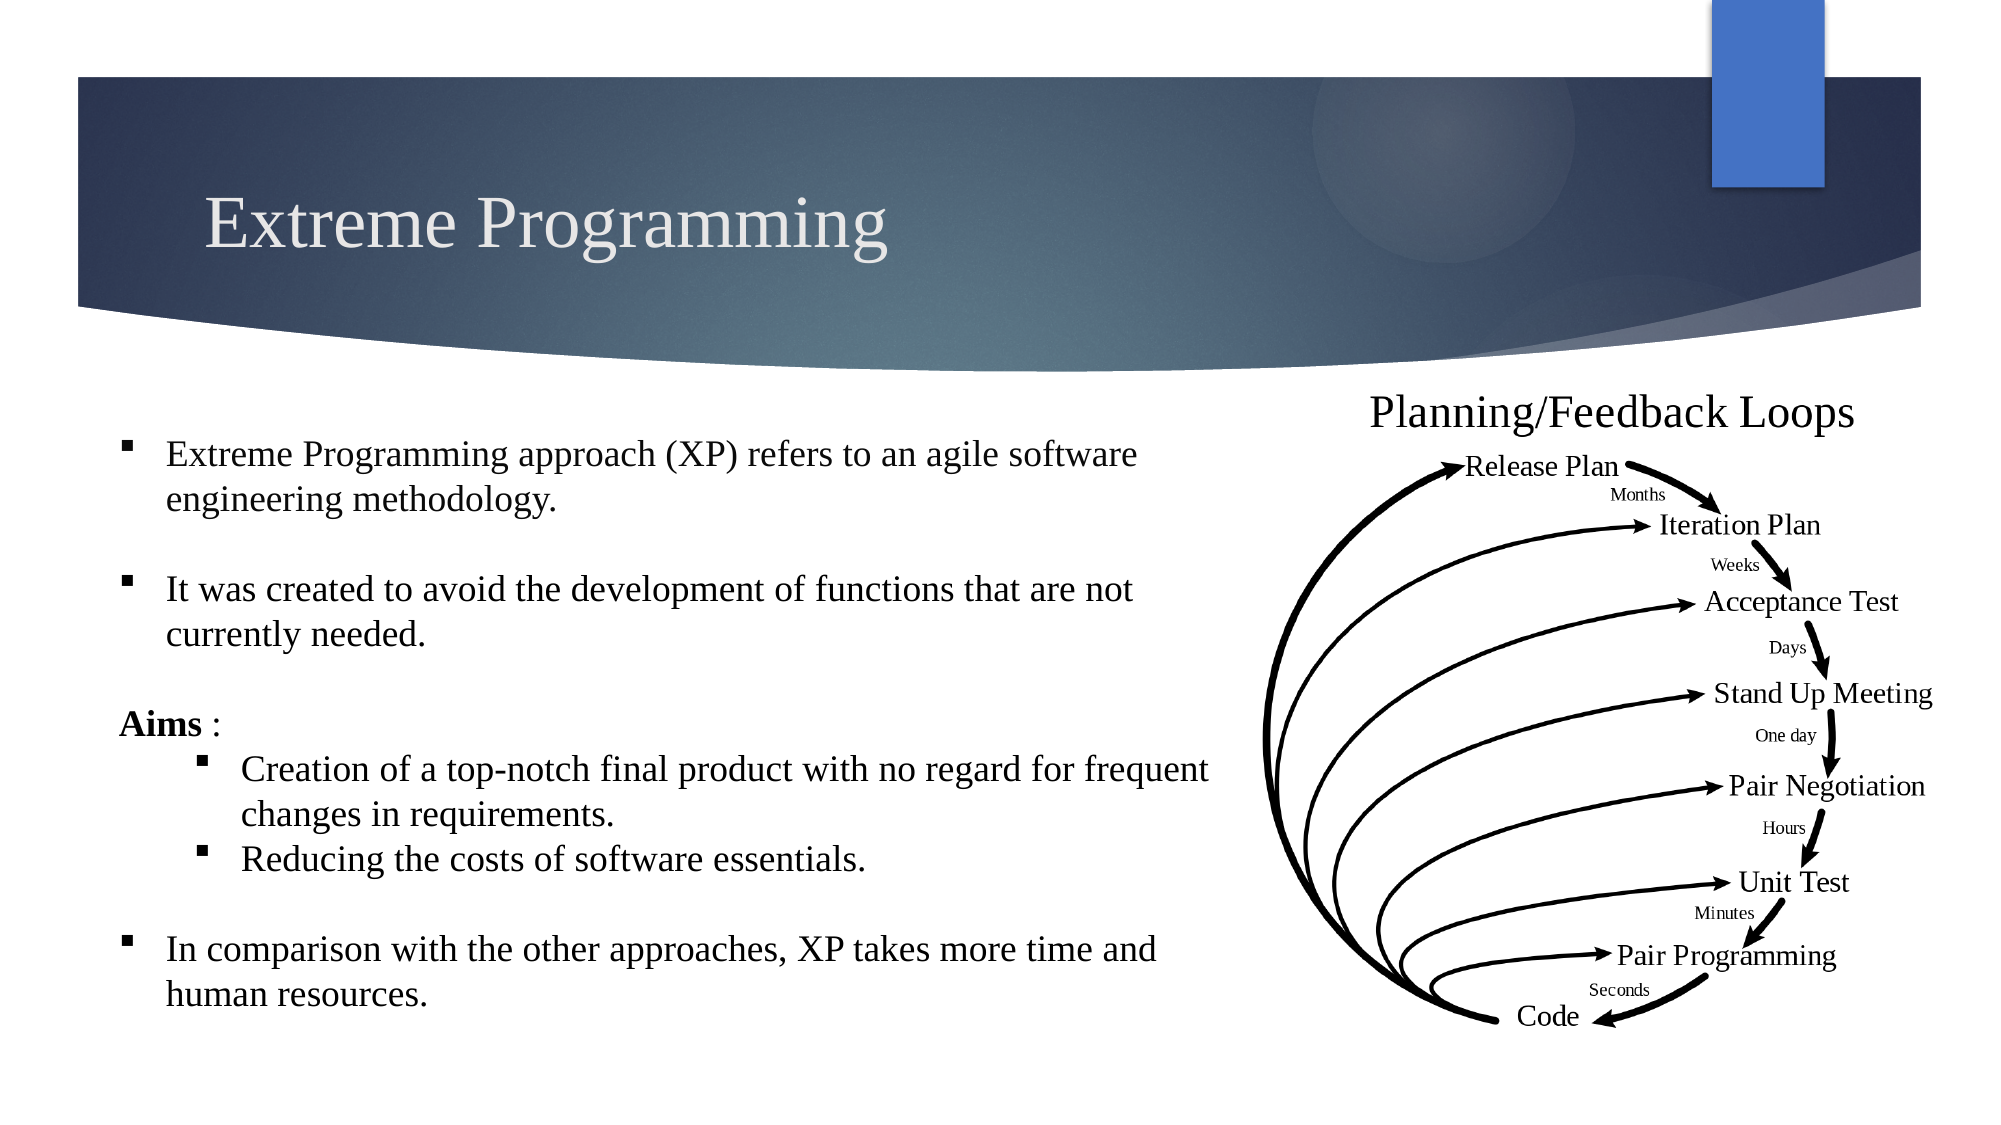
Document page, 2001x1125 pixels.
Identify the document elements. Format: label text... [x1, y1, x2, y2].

title Extreme Programming [189, 159, 1627, 276]
picture [1220, 352, 2000, 1069]
text_box Extreme Programming approach (XP) refers to an agile software engineering methodology. It was created to avoid the development of functions that are not currently needed. Aims : Creation of a top-notch final product with no regard for frequent changes in requirements. Reducing the costs of software essentials. In comparison with the other approaches, XP takes more time and human resources. [104, 421, 1214, 1021]
